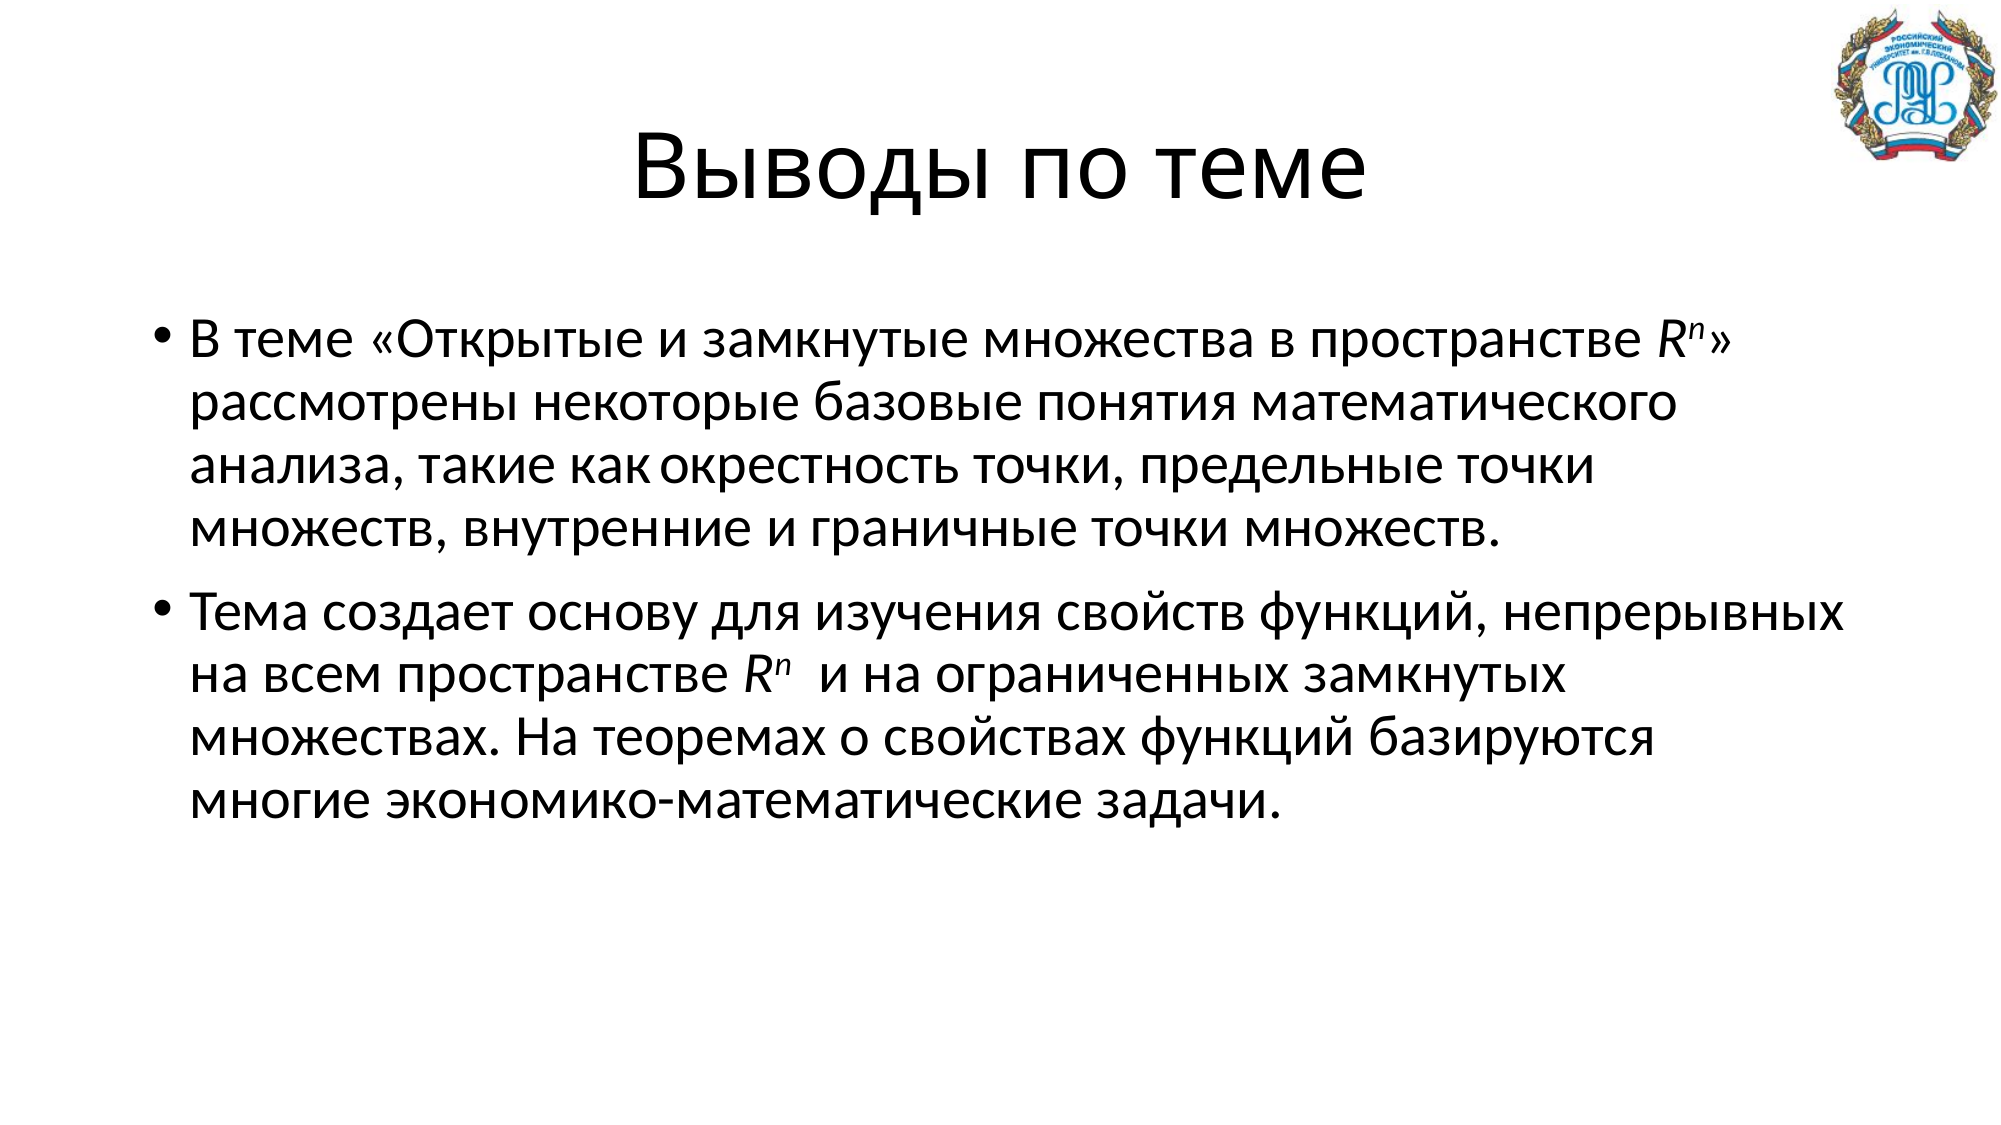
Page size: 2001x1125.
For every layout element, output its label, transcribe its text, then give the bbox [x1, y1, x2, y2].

title Выводы по теме [137, 59, 1863, 278]
list В теме «Открытые и замкнутые множества в пространстве Rn» рассмотрены некоторые базовые понятия математического анализа, такие как окрестность точки, предельные точки множеств, внутренние и граничные точки множеств. Тема создает основу для изучения свойств функций, непрерывных на всем пространстве Rn и на ограниченных замкнутых множествах. На теоремах о свойствах функций базируются многие экономико-математические задачи. [137, 299, 1863, 1014]
picture [1830, 4, 2000, 170]
